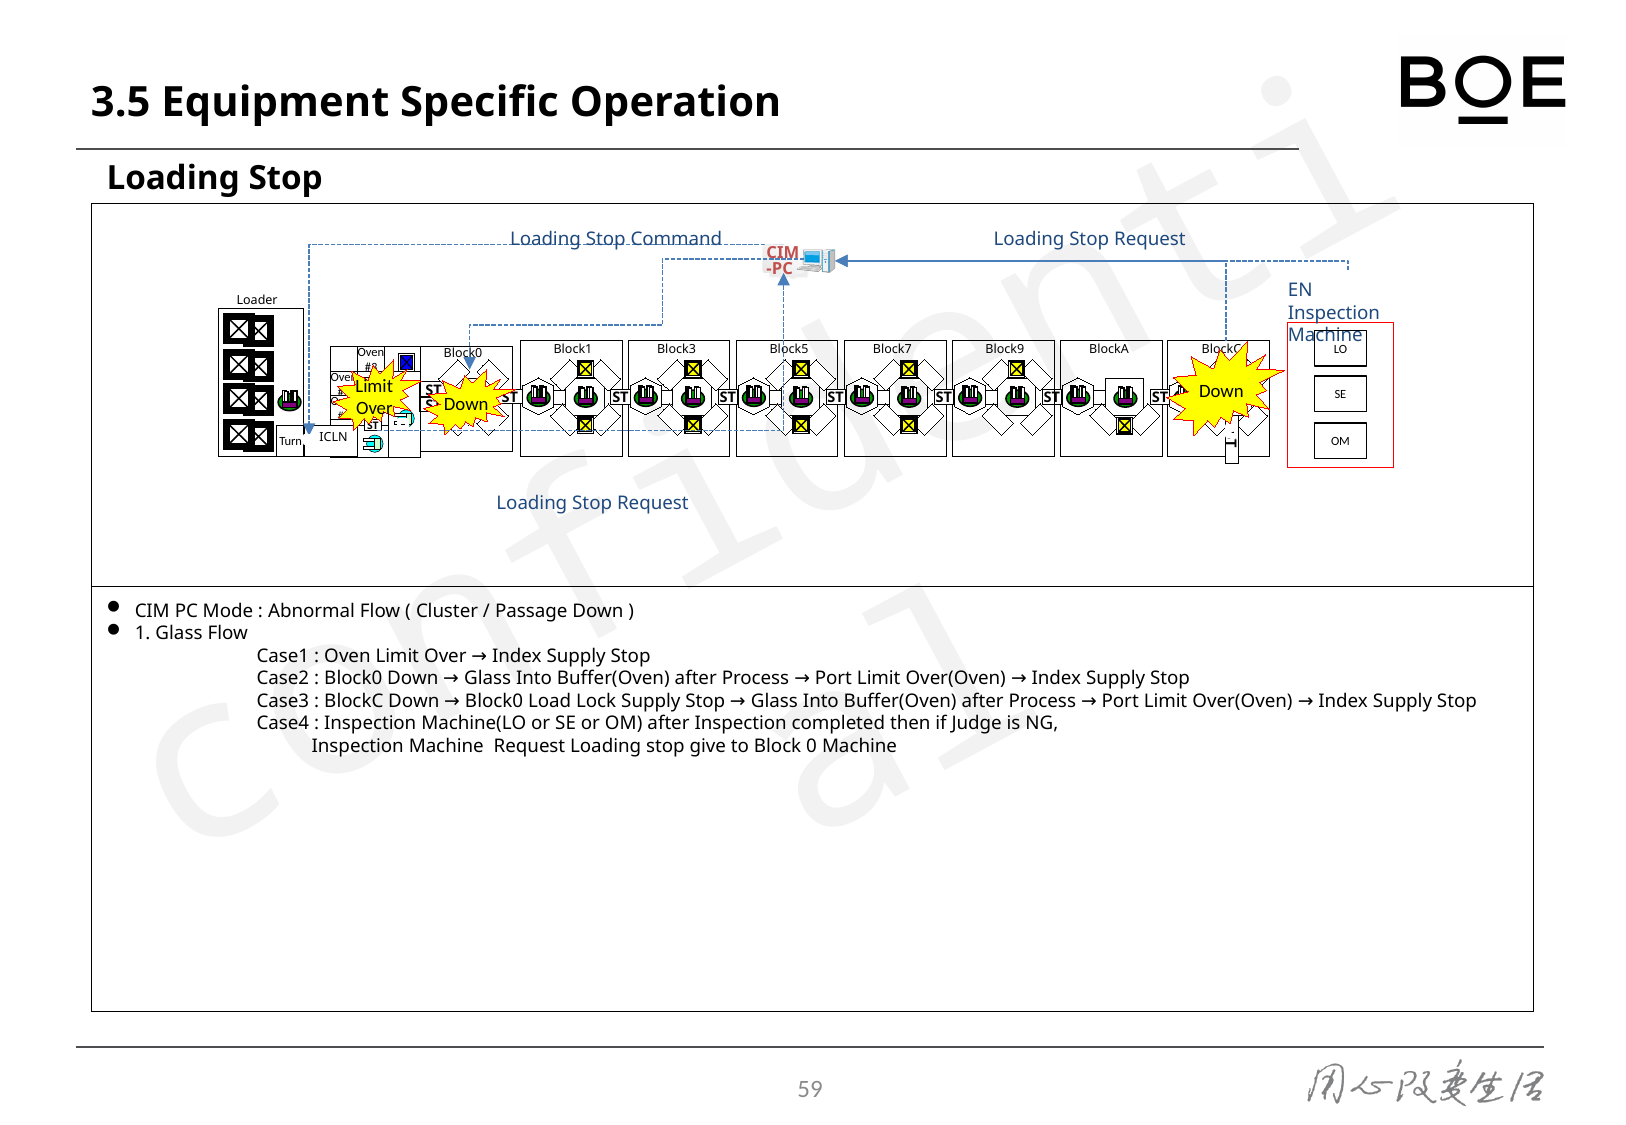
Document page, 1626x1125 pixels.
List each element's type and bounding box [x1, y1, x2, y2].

title [75, 50, 954, 150]
picture [1298, 1056, 1567, 1116]
text_box [90, 9, 1535, 1013]
picture [1398, 35, 1567, 146]
